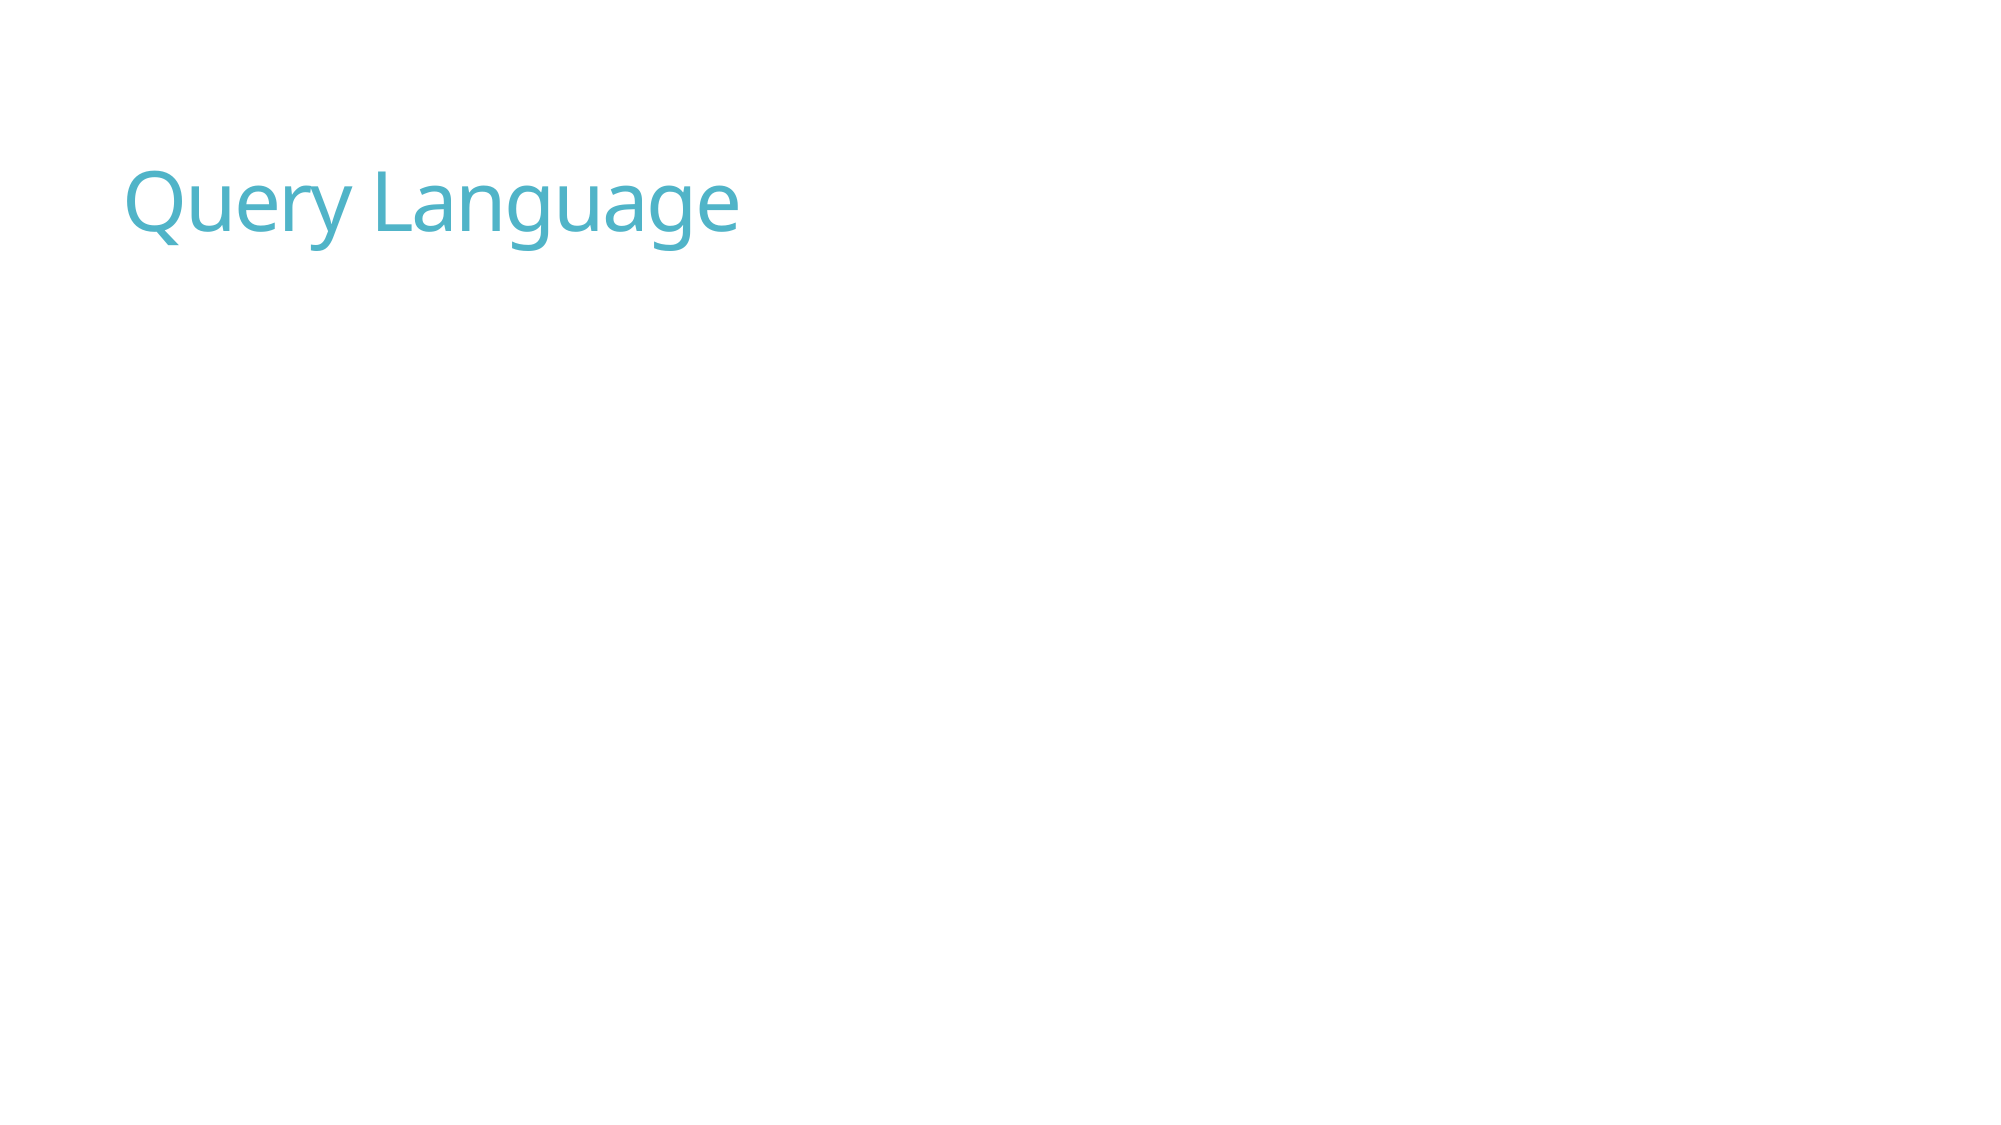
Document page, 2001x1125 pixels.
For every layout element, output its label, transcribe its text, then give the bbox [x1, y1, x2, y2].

title Query Language [107, 81, 1875, 330]
